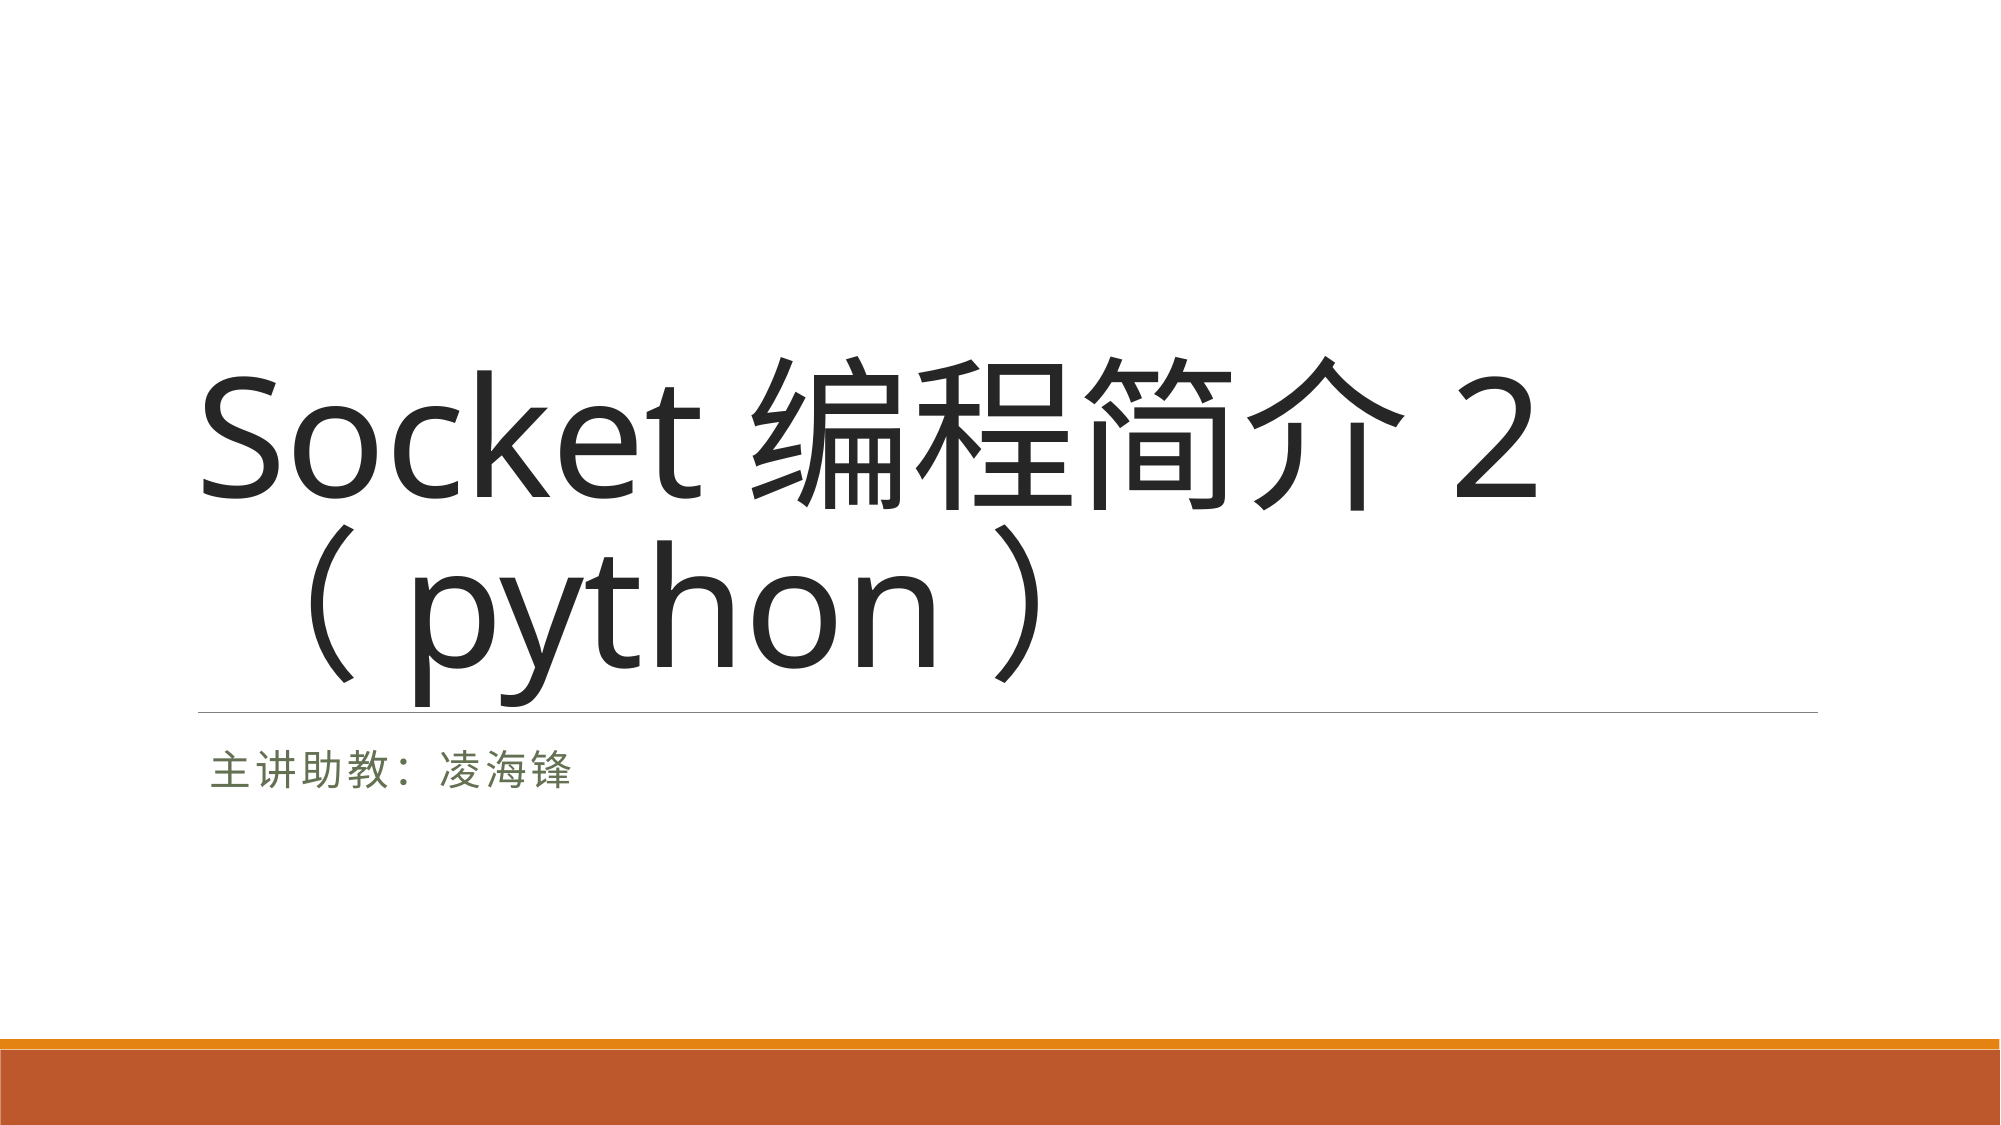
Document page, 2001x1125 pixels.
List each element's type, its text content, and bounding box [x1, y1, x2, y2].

title Socket编程简介2 （python） [180, 124, 1830, 710]
subtitle 主讲助教：凌海锋 [194, 742, 1695, 1014]
